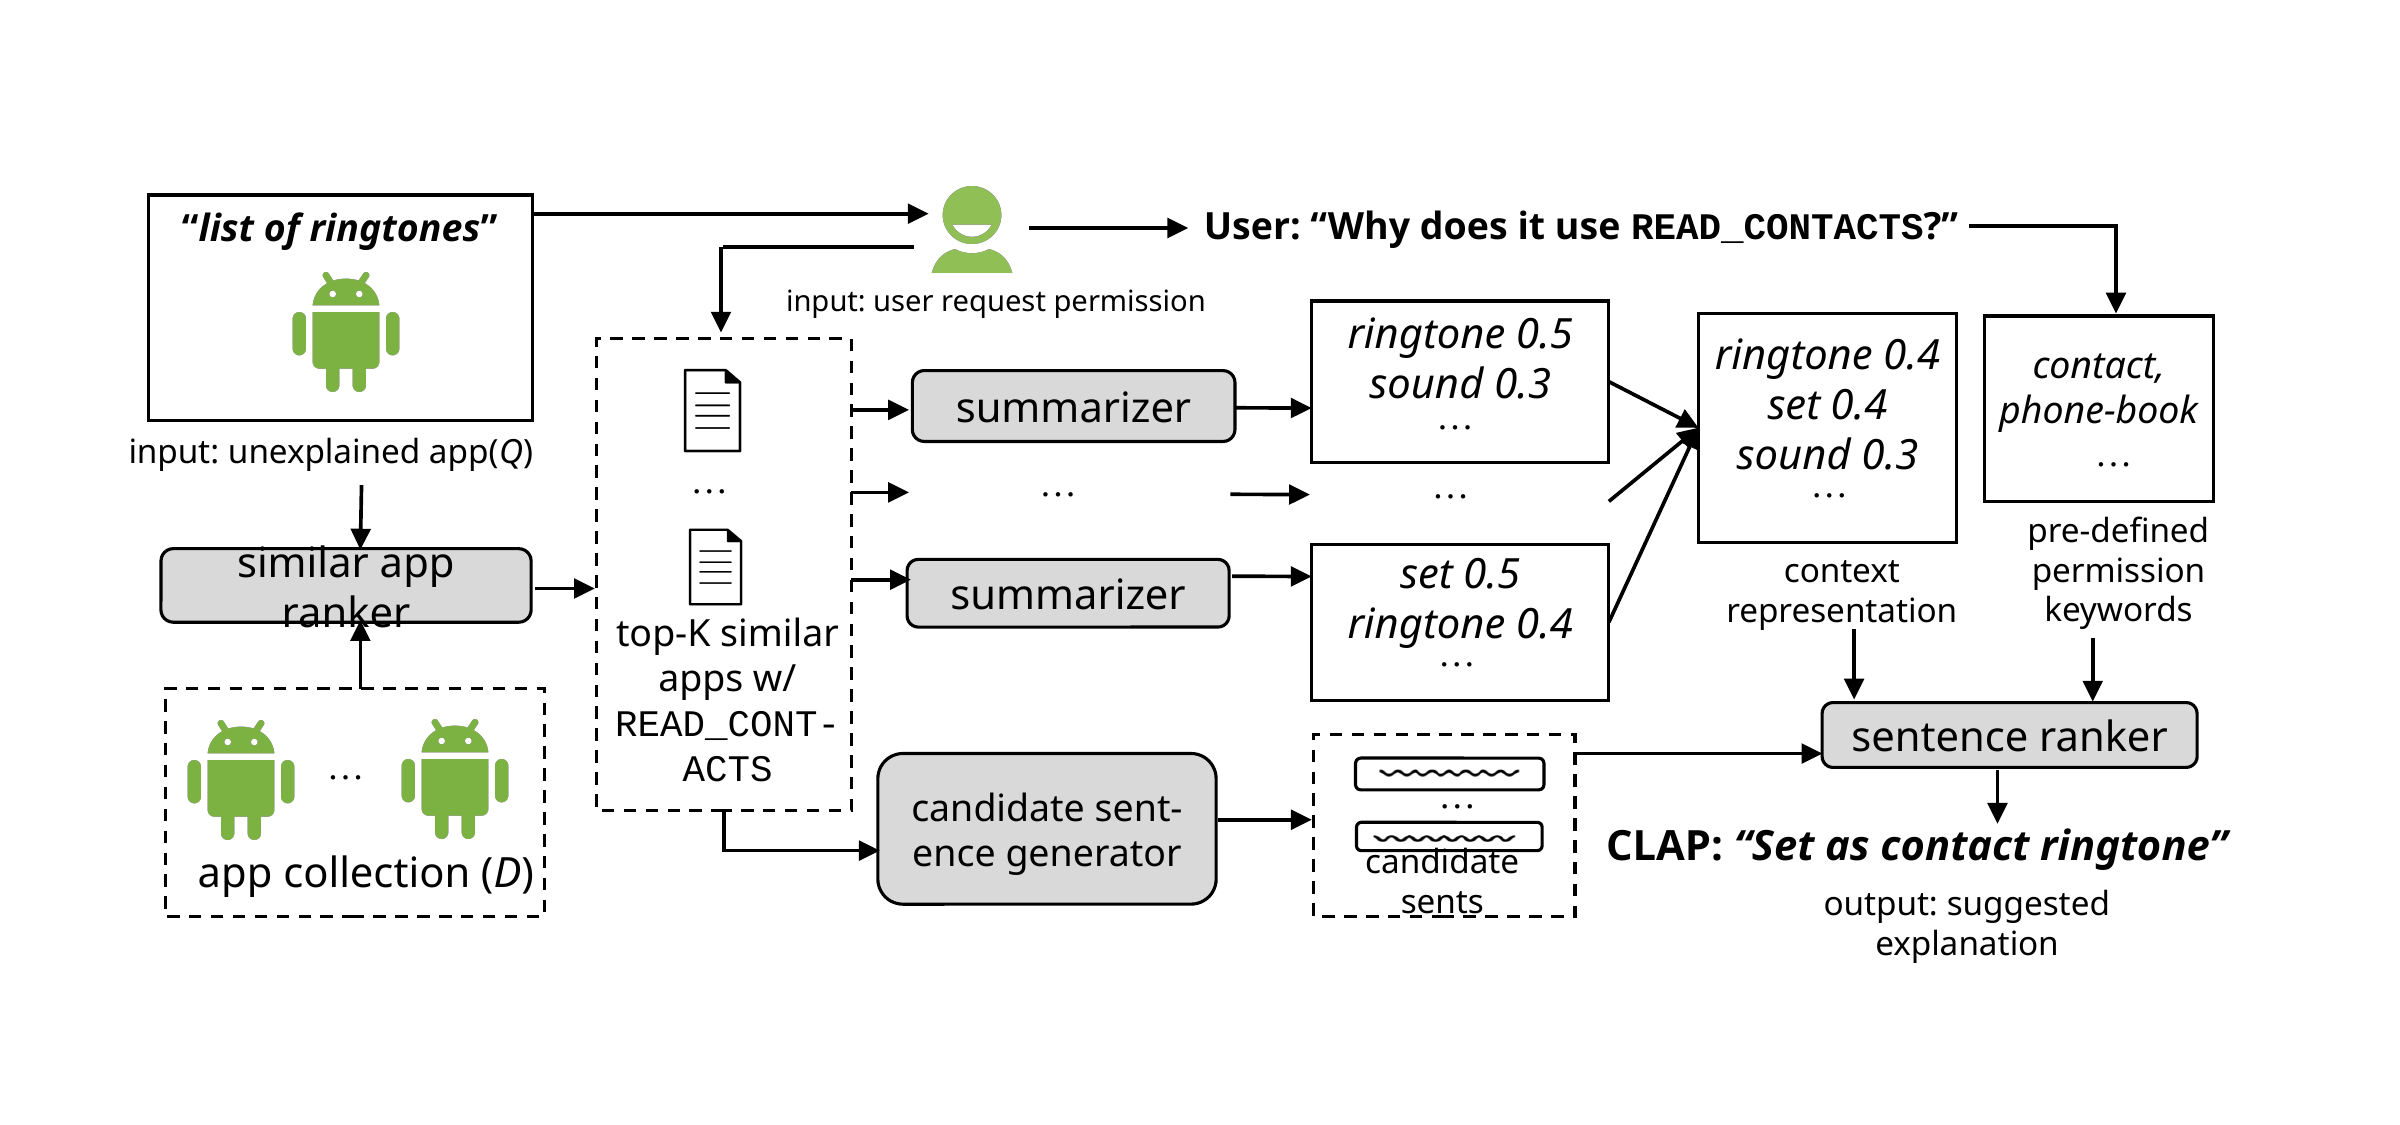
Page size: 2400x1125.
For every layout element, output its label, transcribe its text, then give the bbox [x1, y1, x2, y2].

text_box candidate sent-ence generator [877, 753, 1217, 905]
text_box [164, 860, 546, 917]
text_box pre-defined permission keywords [1984, 501, 2253, 636]
text_box … [1024, 451, 1251, 512]
text_box contact, phone-book [1983, 315, 2214, 502]
text_box [595, 796, 781, 812]
picture [1348, 745, 1544, 878]
text_box [147, 194, 533, 422]
text_box input: user request permission [744, 274, 1249, 325]
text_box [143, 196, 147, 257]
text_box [781, 752, 822, 909]
picture [266, 252, 426, 412]
text_box CLAP: “Set as contact ringtone” [1577, 811, 2257, 877]
text_box output: suggested explanation [1722, 874, 2212, 970]
text_box top-K similar apps w/ READ_CONT-ACTS [593, 601, 862, 796]
text_box summarizer [907, 559, 1230, 628]
text_box … [1417, 453, 1608, 514]
text_box … [1795, 453, 1925, 513]
picture [161, 700, 321, 860]
text_box [164, 688, 546, 838]
text_box similar app ranker [160, 548, 532, 623]
picture [375, 699, 535, 859]
text_box User: “Why does it use READ_CONTACTS?” [1179, 195, 2025, 255]
text_box … [1421, 384, 1551, 445]
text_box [1608, 427, 1699, 623]
text_box [822, 796, 852, 812]
picture [928, 186, 1016, 273]
text_box … [1423, 622, 1553, 682]
text_box context representation [1693, 541, 1990, 637]
text_box summarizer [912, 370, 1235, 442]
text_box ringtone 0.5 sound 0.3 [1310, 300, 1610, 463]
picture [669, 367, 756, 454]
text_box input: unexplained app(Q) [109, 422, 561, 478]
text_box sentence ranker [1822, 702, 2198, 768]
text_box … [2080, 421, 2210, 481]
text_box set 0.5 ringtone 0.4 [1310, 543, 1610, 701]
text_box [1312, 734, 1576, 832]
text_box … [321, 734, 375, 795]
picture [675, 527, 756, 607]
text_box app collection (D) [182, 838, 549, 904]
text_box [1608, 381, 1699, 427]
text_box … [675, 454, 743, 509]
text_box ringtone 0.4 set 0.4 sound 0.3 [1697, 312, 1958, 541]
text_box candidate sents [1308, 832, 1577, 927]
text_box [595, 337, 852, 601]
